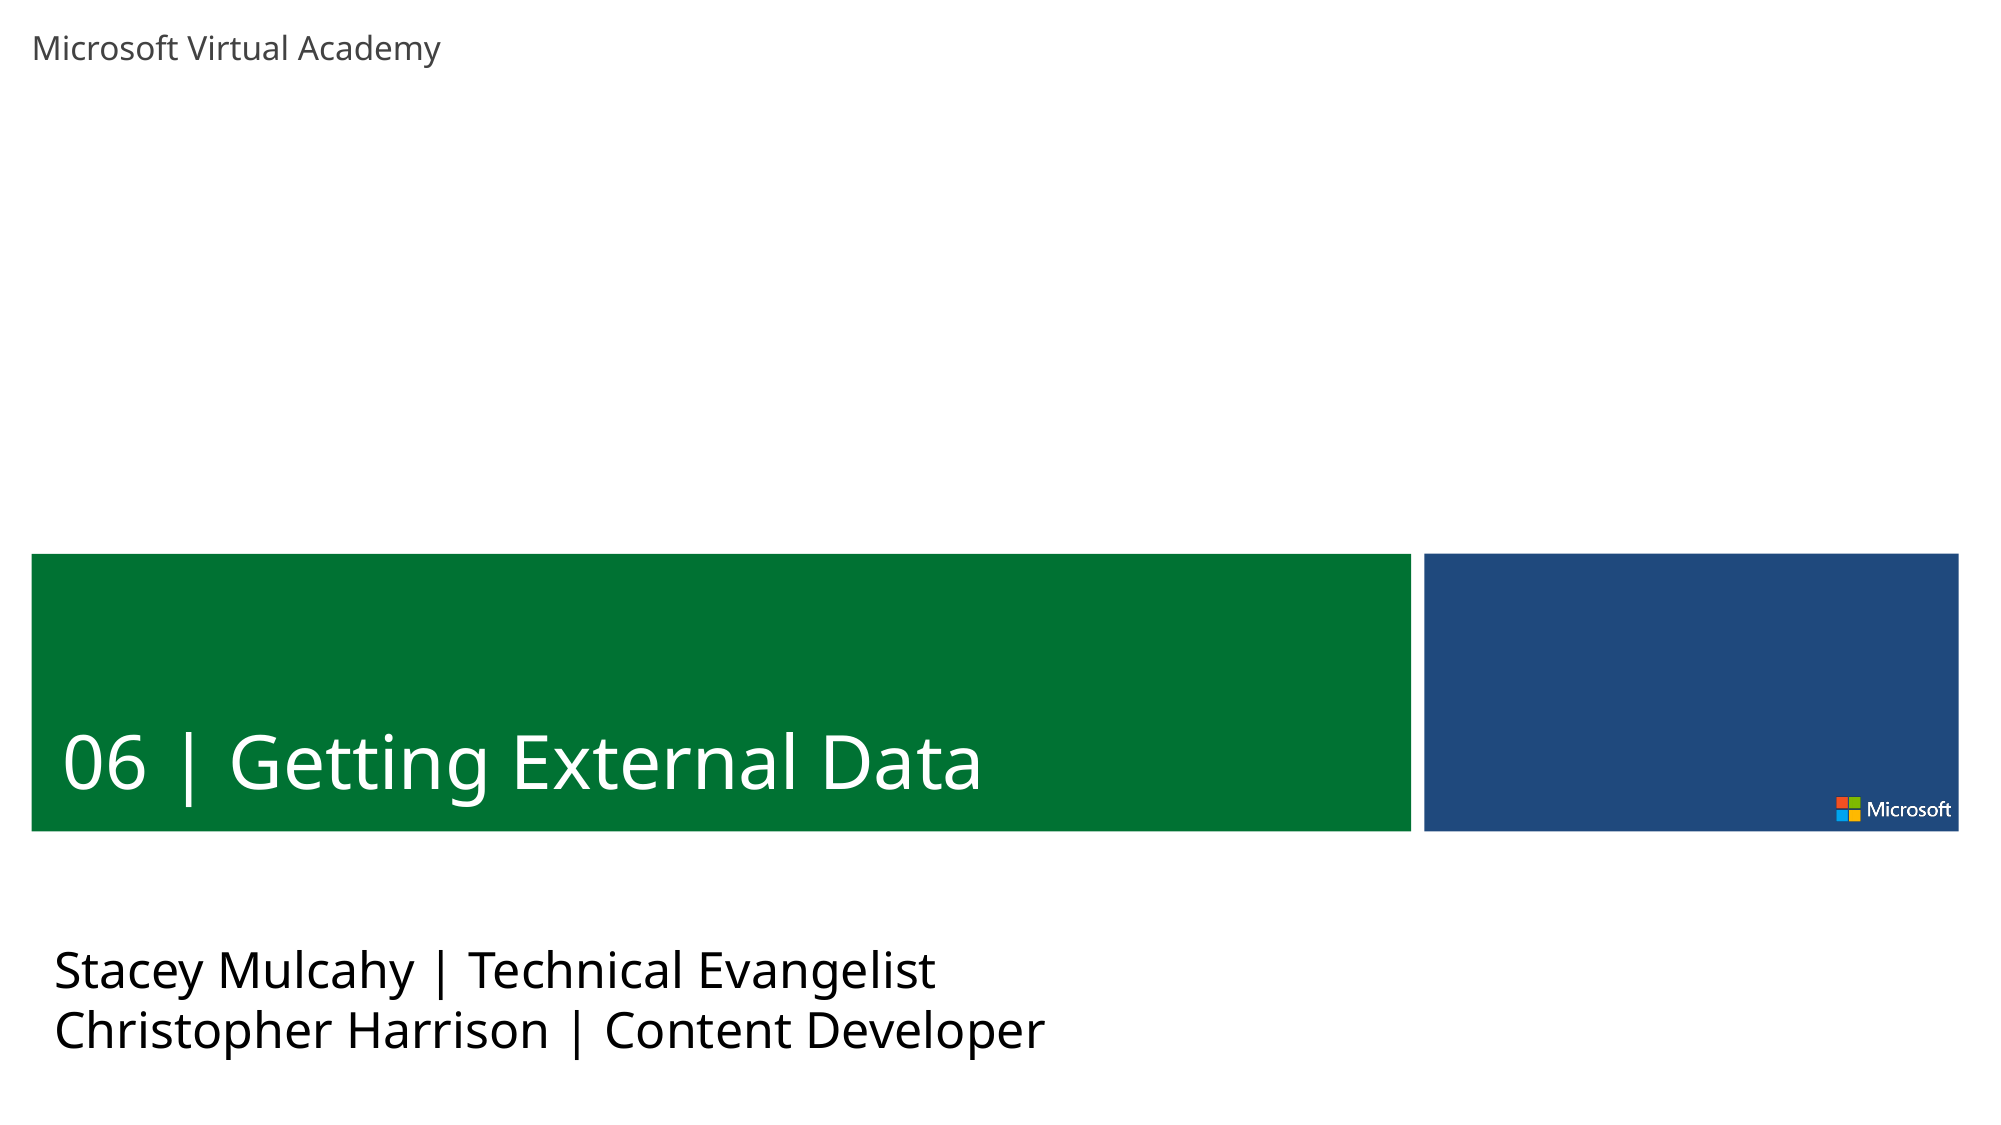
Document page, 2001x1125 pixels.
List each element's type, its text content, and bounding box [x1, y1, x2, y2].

picture [1834, 790, 1956, 827]
text_box Stacey Mulcahy | Technical Evangelist Christopher Harrison | Content Developer [31, 841, 1440, 1082]
list 06 | Getting External Data [47, 568, 1396, 813]
